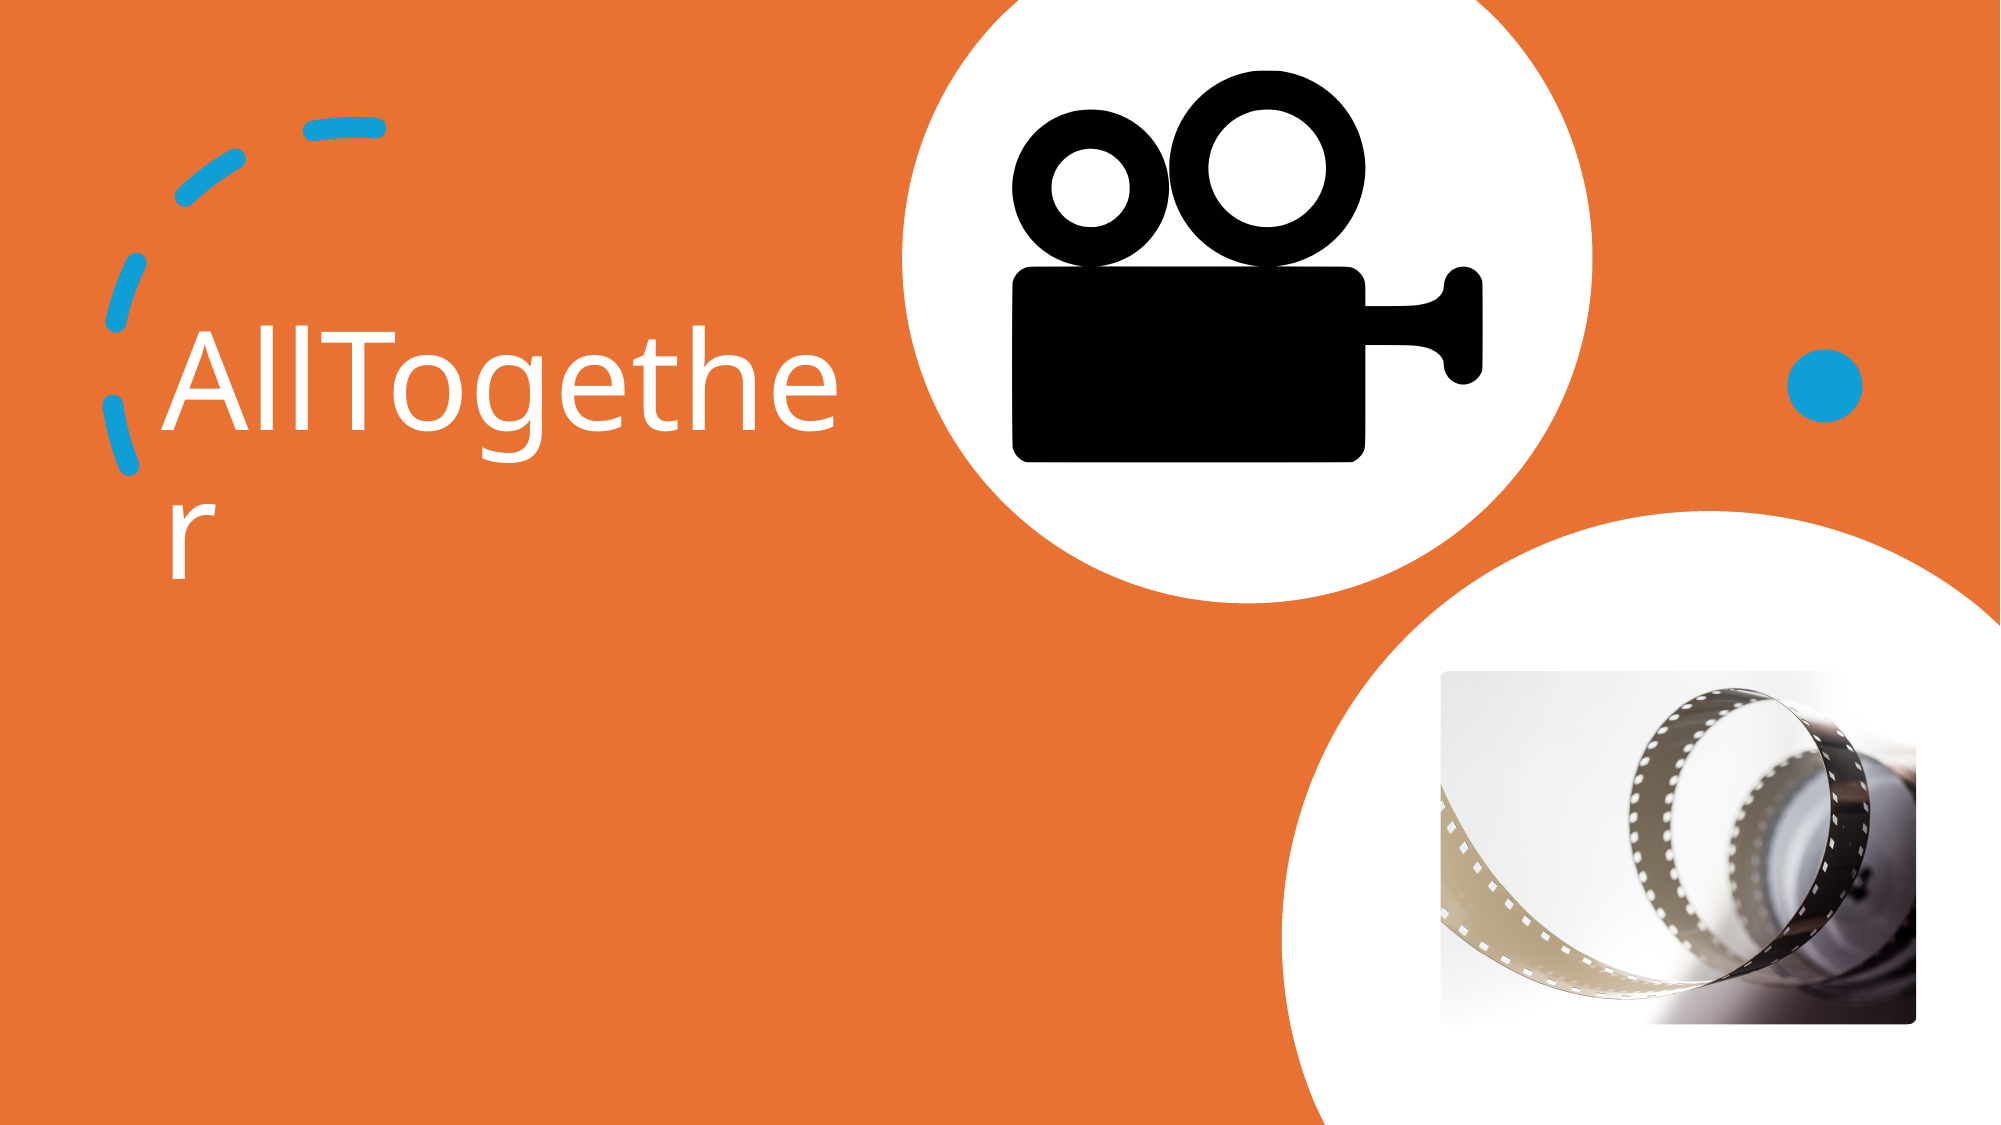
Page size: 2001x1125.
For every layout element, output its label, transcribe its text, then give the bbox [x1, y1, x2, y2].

title AllTogether [146, 224, 873, 617]
text_box [0, 0, 2000, 1125]
text_box [900, 0, 1595, 605]
text_box [109, 245, 146, 467]
text_box [160, 126, 386, 224]
text_box [1280, 509, 2000, 1125]
picture [1440, 670, 1917, 1025]
text_box [1785, 347, 1865, 425]
picture [1011, 70, 1483, 463]
